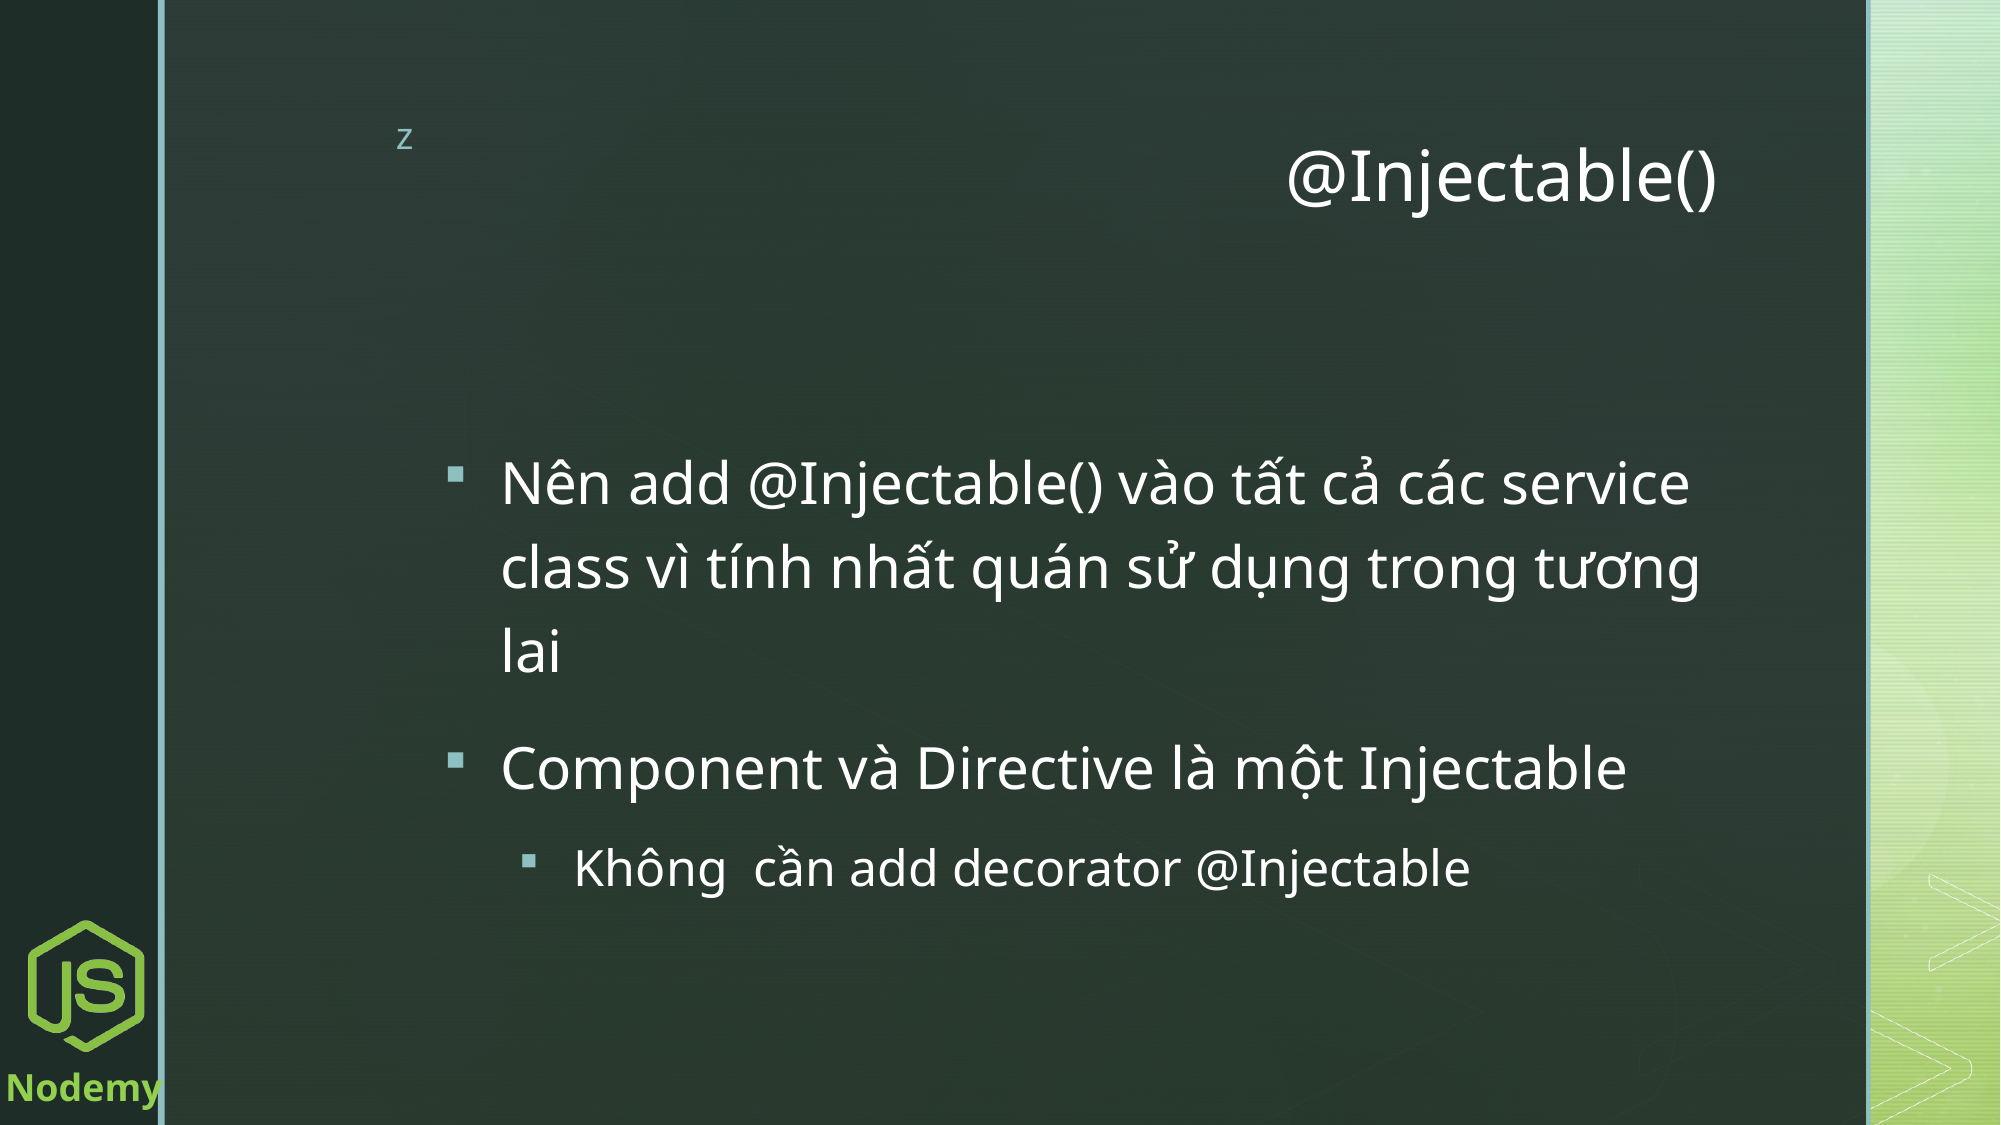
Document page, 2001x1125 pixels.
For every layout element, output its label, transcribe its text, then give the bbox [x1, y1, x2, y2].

picture [1871, 0, 2001, 1125]
title @Injectable() [428, 132, 1734, 310]
list Nên add @Injectable() vào tất cả các service class vì tính nhất quán sử dụng trong tương lai Component và Directive là một Injectable Không cần add decorator @Injectable [428, 336, 1734, 993]
picture [0, 903, 164, 1061]
